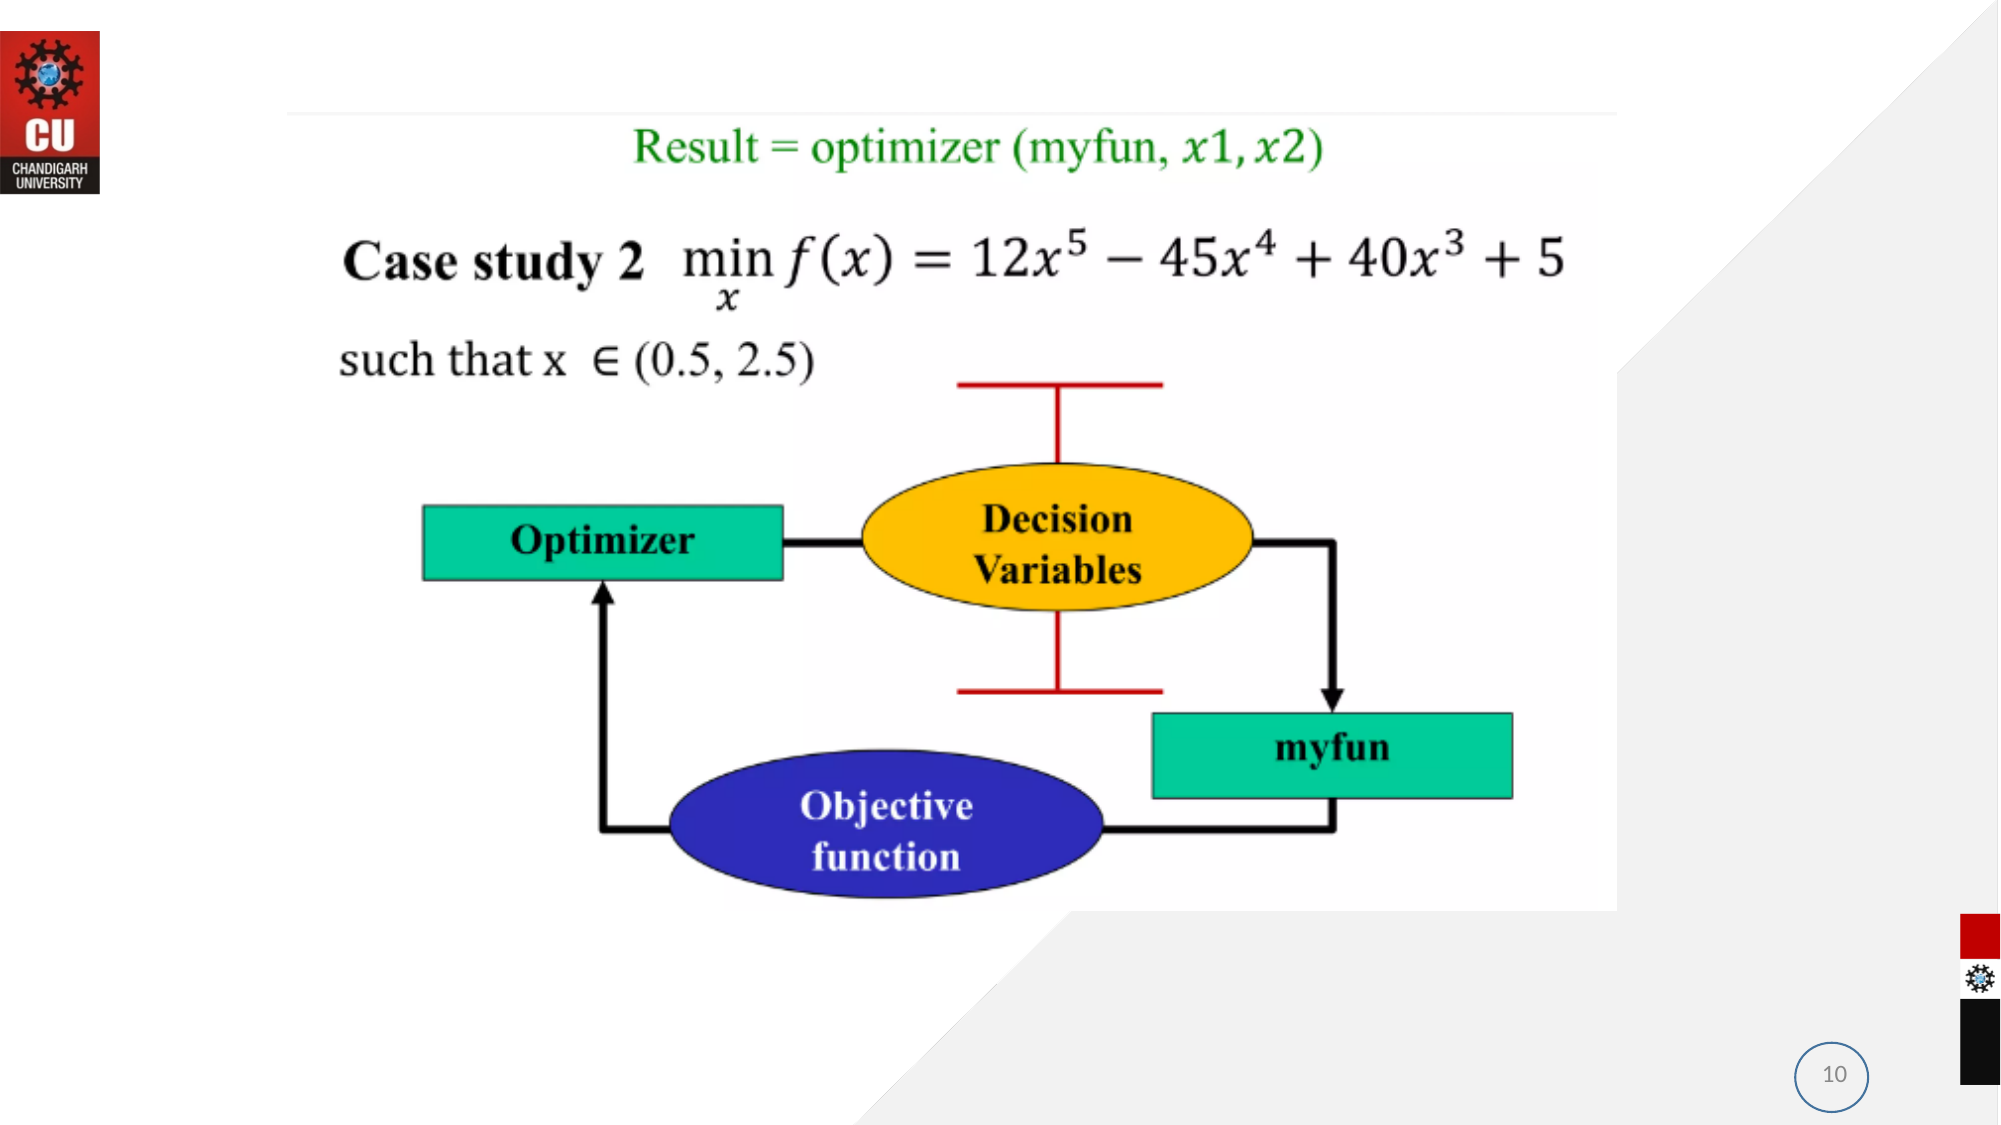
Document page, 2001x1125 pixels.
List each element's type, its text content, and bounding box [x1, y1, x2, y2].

slide_number 10 [1412, 1042, 1863, 1103]
picture [0, 0, 2001, 1125]
